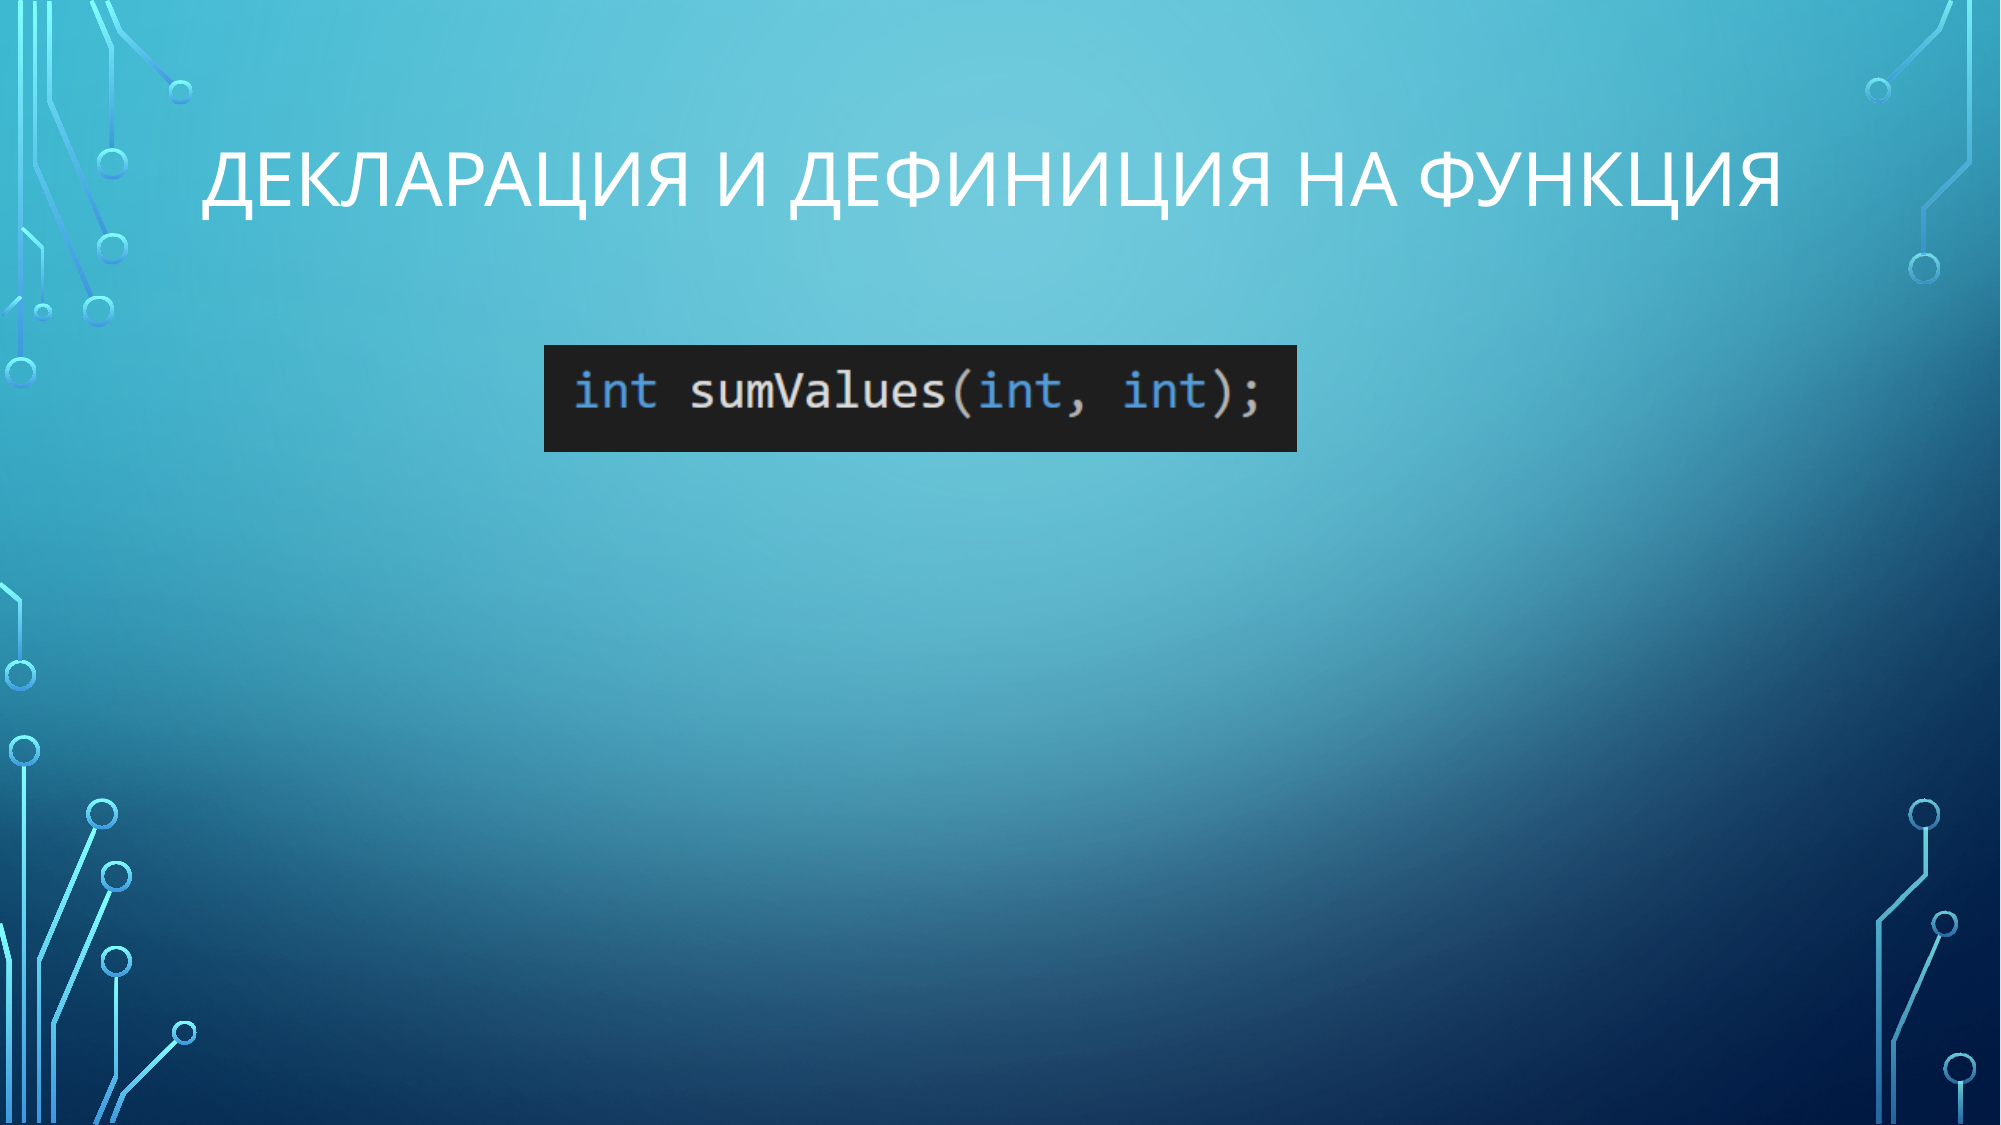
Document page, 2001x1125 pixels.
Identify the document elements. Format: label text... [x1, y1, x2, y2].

title Декларация и дефиниция на функция [187, 101, 1813, 263]
picture [544, 345, 1297, 453]
